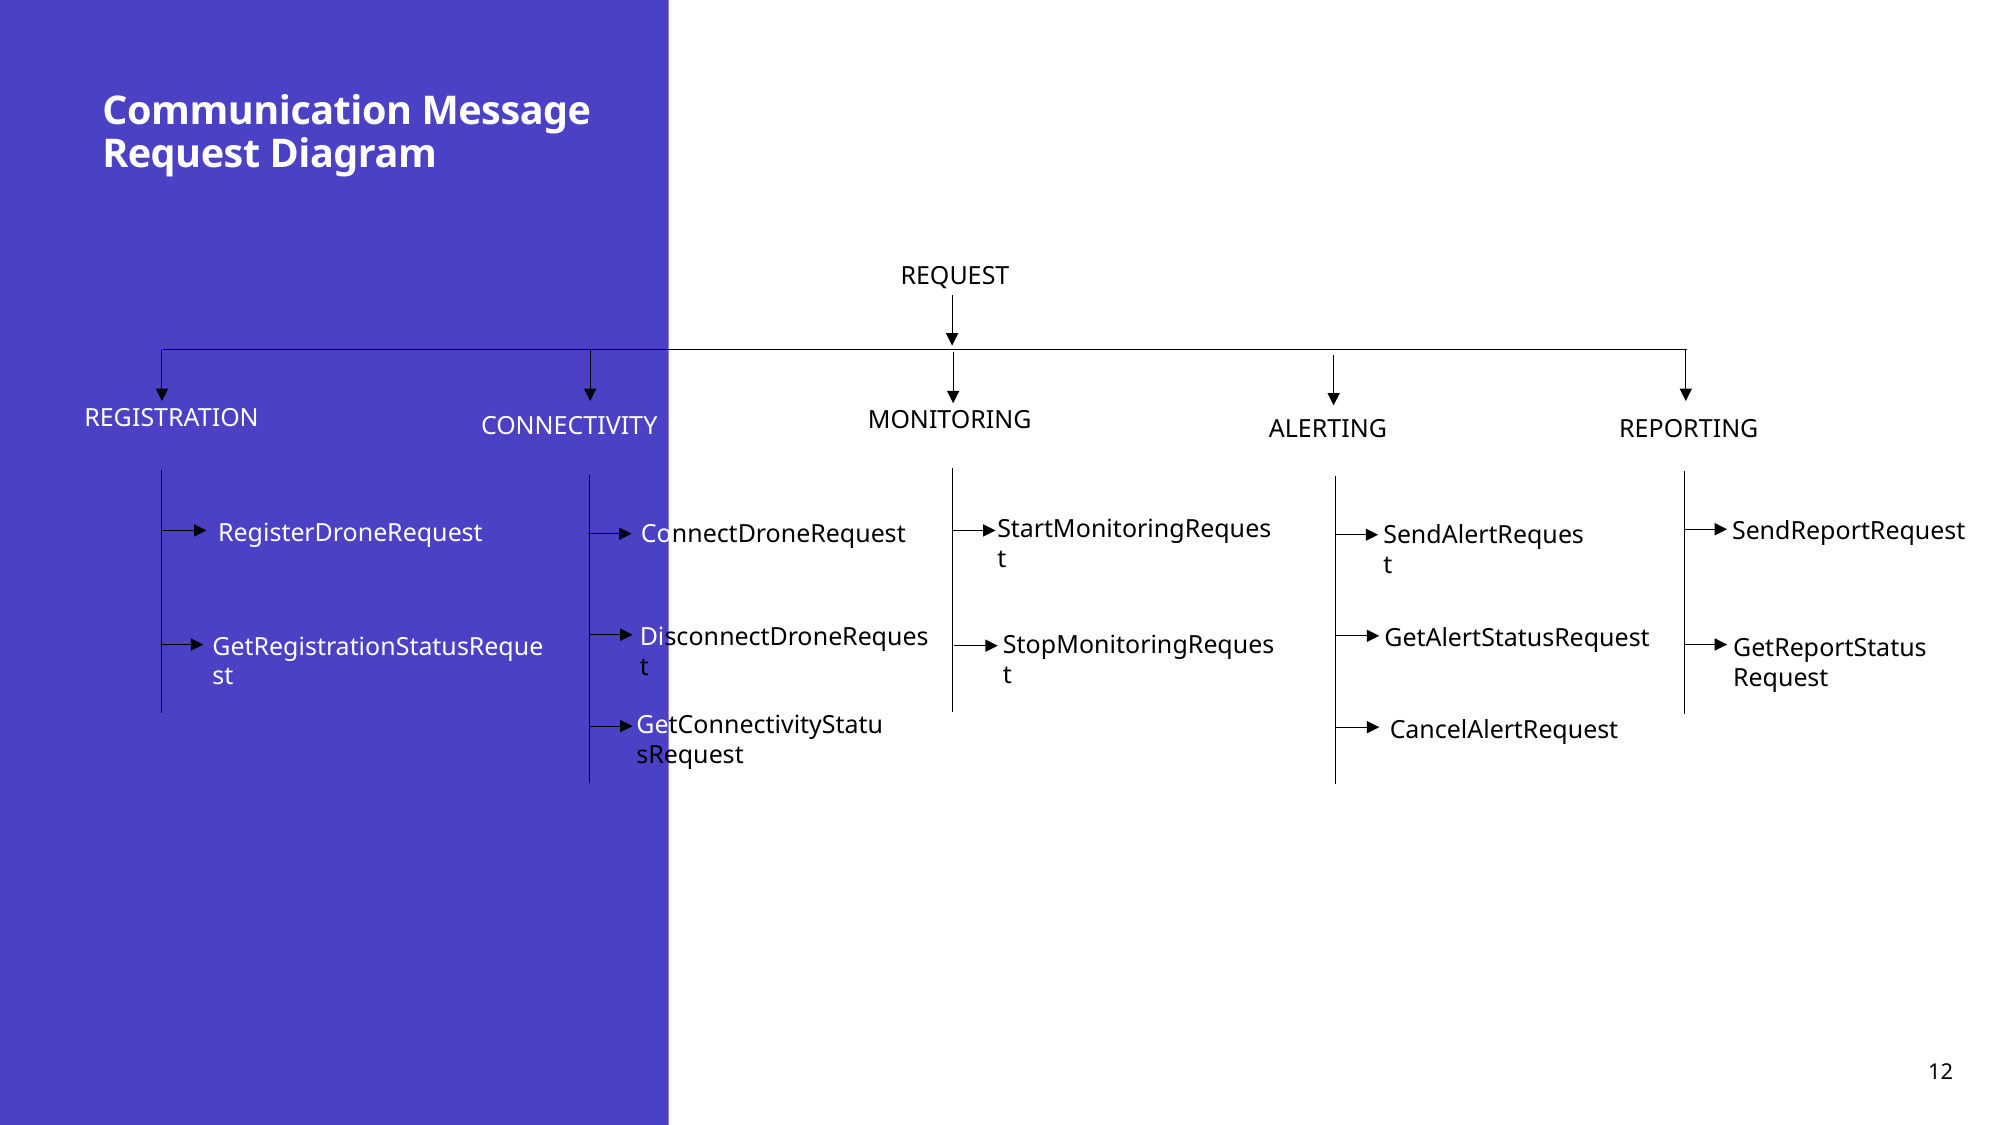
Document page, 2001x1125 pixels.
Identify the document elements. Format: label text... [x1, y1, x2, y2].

text_box StopMonitoringRequest [988, 621, 1296, 697]
slide_number 12 [1864, 1042, 1968, 1103]
text_box GetConnectivityStatusRequest [621, 701, 910, 776]
text_box MONITORING [853, 395, 1068, 441]
title Communication Message Request Diagram [87, 43, 614, 184]
text_box REGISTRATION [69, 394, 285, 440]
text_box REQUEST [885, 252, 1036, 297]
text_box GetReportStatusRequest [1718, 623, 1950, 699]
text_box CancelAlertRequest [1374, 706, 1683, 752]
text_box SendReportRequest [1717, 507, 1985, 553]
text_box REPORTING [1604, 405, 1783, 451]
text_box CONNECTIVITY [466, 402, 681, 447]
text_box ConnectDroneRequest [626, 509, 923, 555]
text_box GetRegistrationStatusRequest [197, 622, 570, 698]
text_box StartMonitoringRequest [982, 505, 1291, 580]
text_box RegisterDroneRequest [203, 508, 500, 554]
text_box ALERTING [1254, 405, 1416, 451]
text_box GetAlertStatusRequest [1369, 614, 1678, 659]
text_box DisconnectDroneRequest [624, 612, 950, 688]
text_box SendAlertRequest [1368, 510, 1607, 586]
